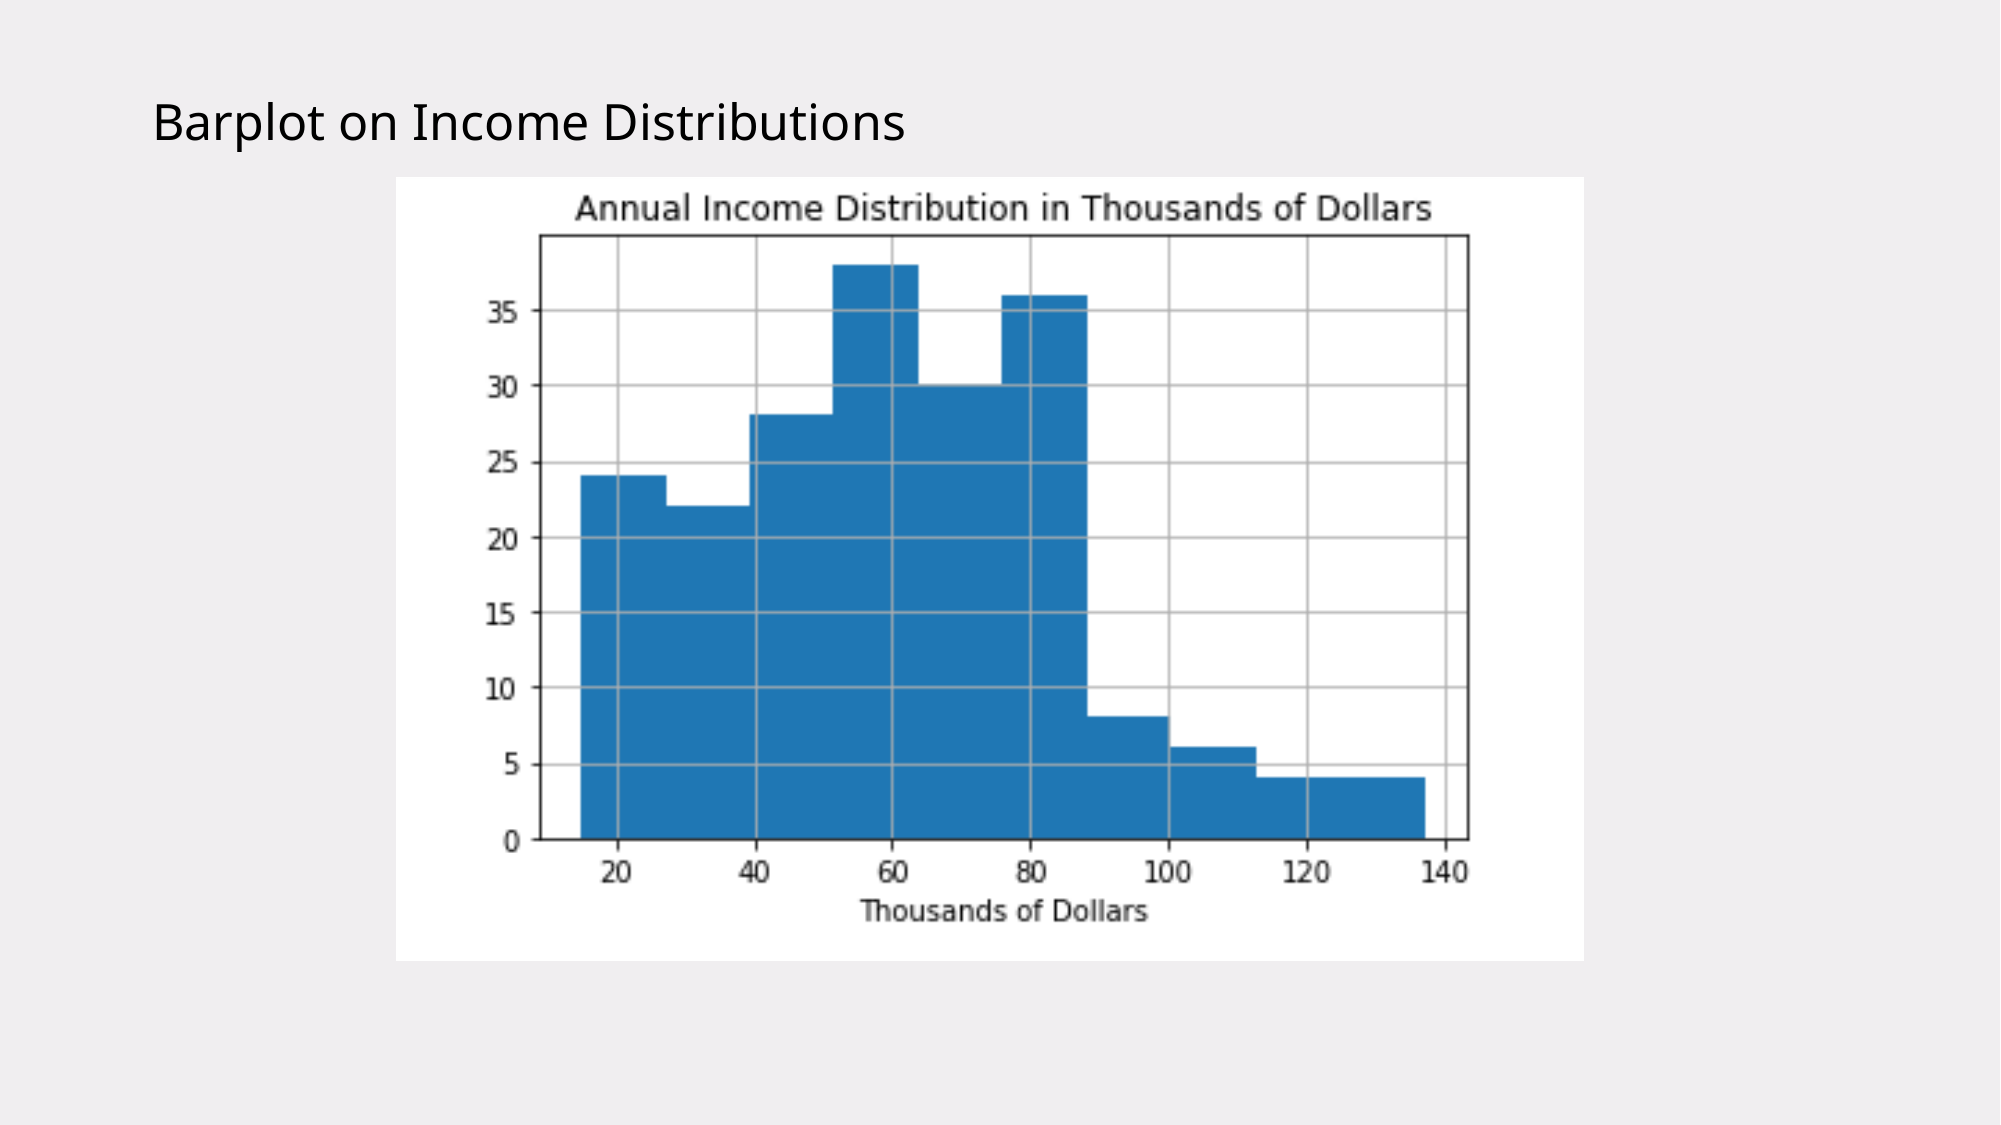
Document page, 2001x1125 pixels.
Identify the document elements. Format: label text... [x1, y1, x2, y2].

picture [396, 177, 1584, 961]
title Barplot on Income Distributions [137, 59, 1863, 189]
